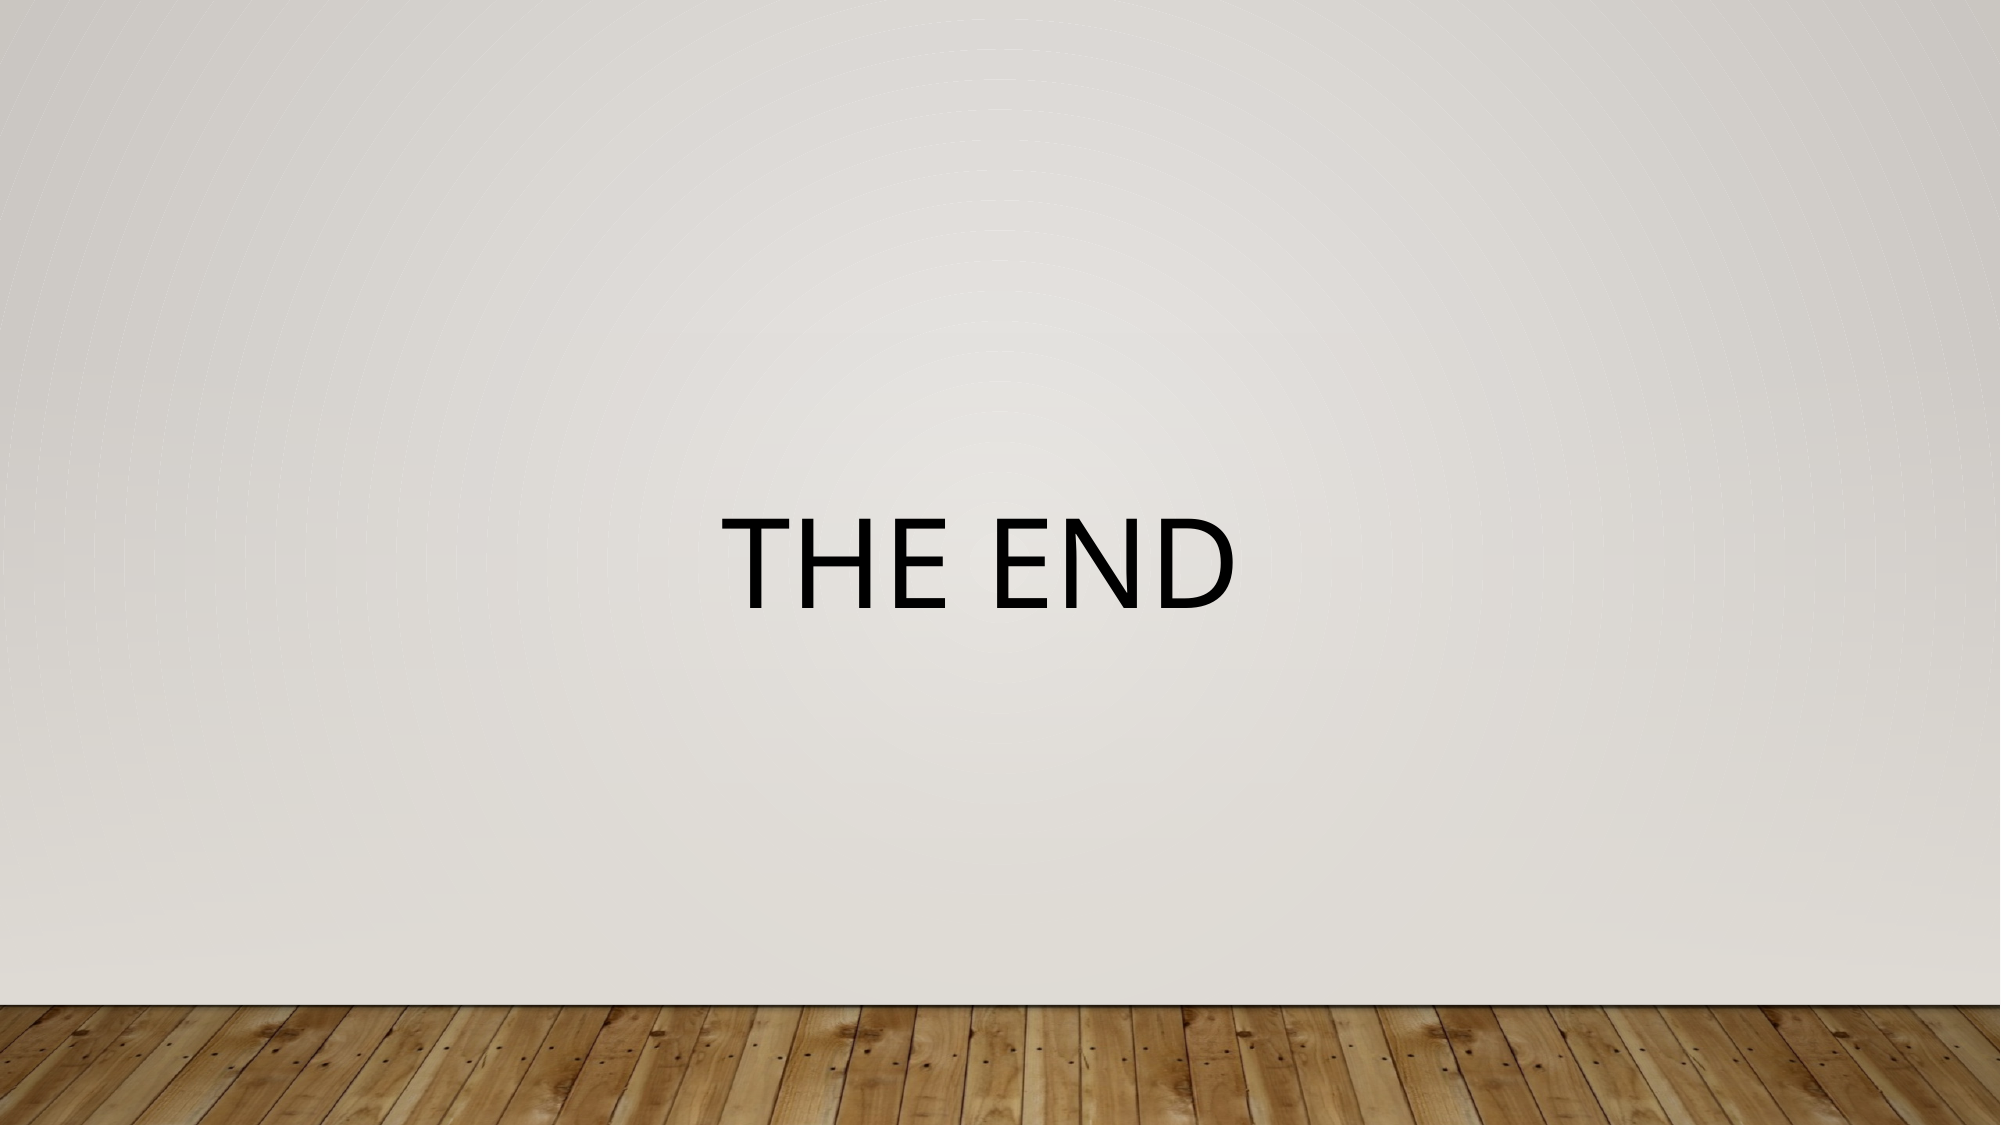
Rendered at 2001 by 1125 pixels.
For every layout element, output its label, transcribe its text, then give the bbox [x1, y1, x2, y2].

text_box THE END [706, 476, 1824, 641]
picture [0, 1005, 2000, 1125]
